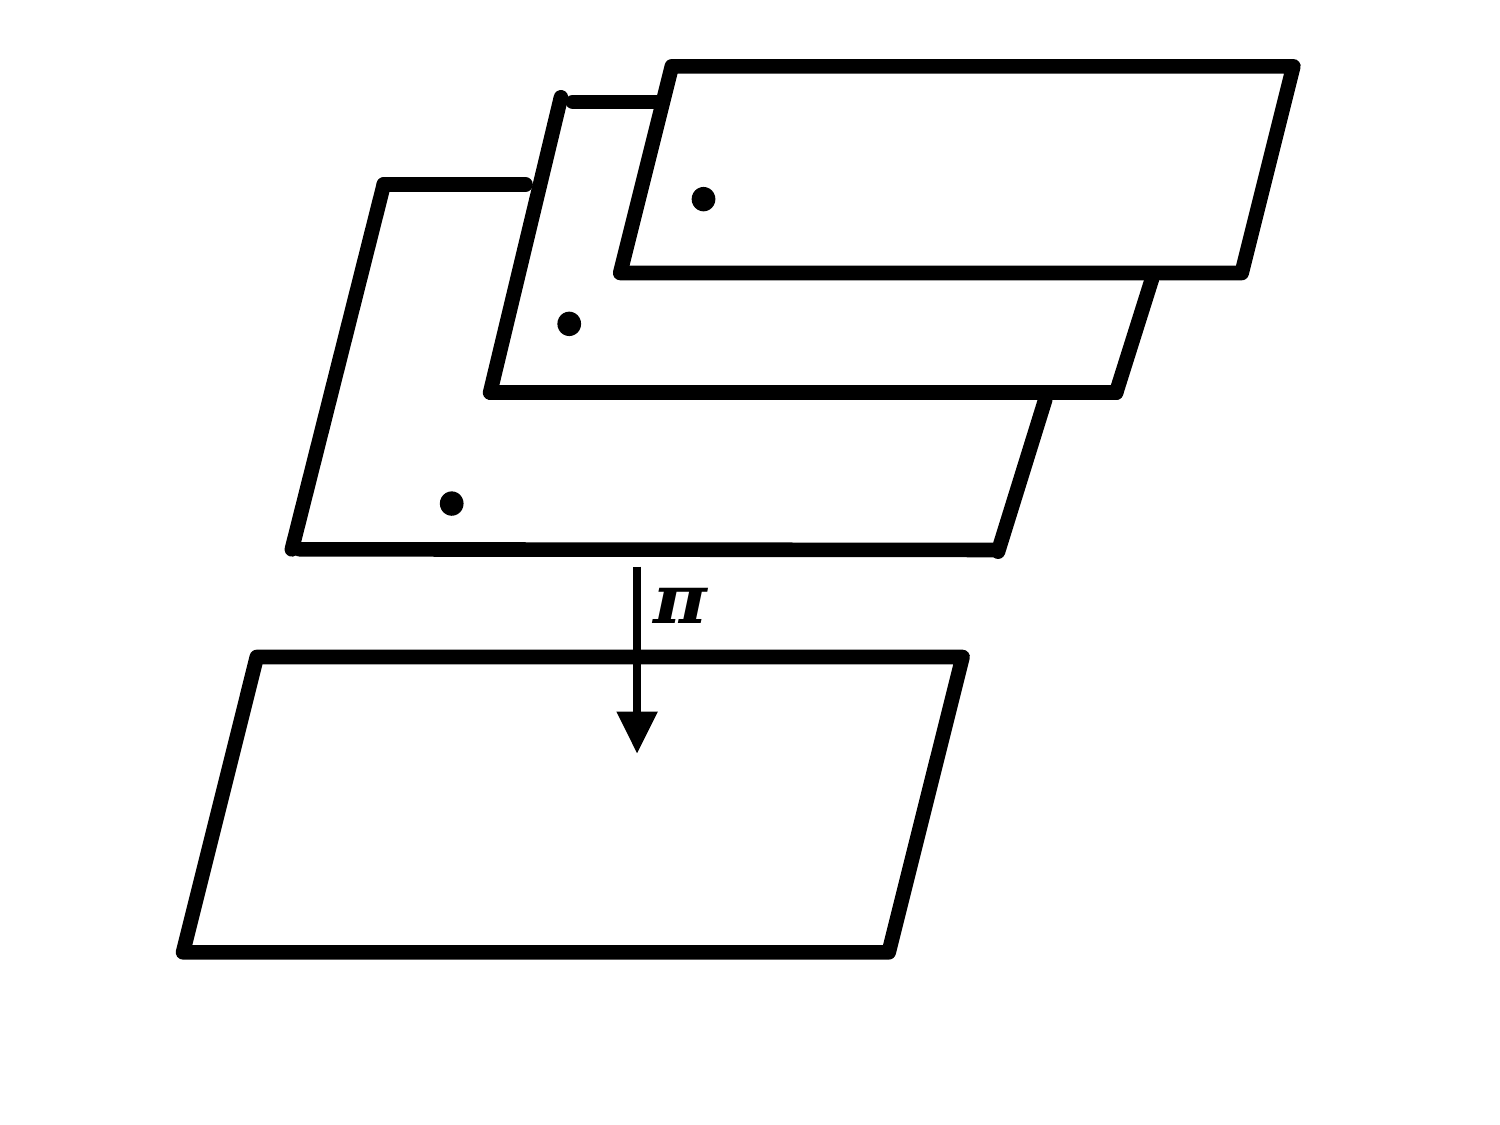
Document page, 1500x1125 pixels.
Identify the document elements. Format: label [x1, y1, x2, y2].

text_box [566, 309, 584, 339]
text_box [997, 399, 1046, 552]
text_box [1115, 279, 1153, 393]
text_box [689, 184, 718, 214]
text_box [489, 97, 562, 393]
text_box [291, 184, 385, 550]
text_box [618, 64, 1296, 276]
text_box [437, 489, 466, 518]
text_box [180, 654, 965, 955]
